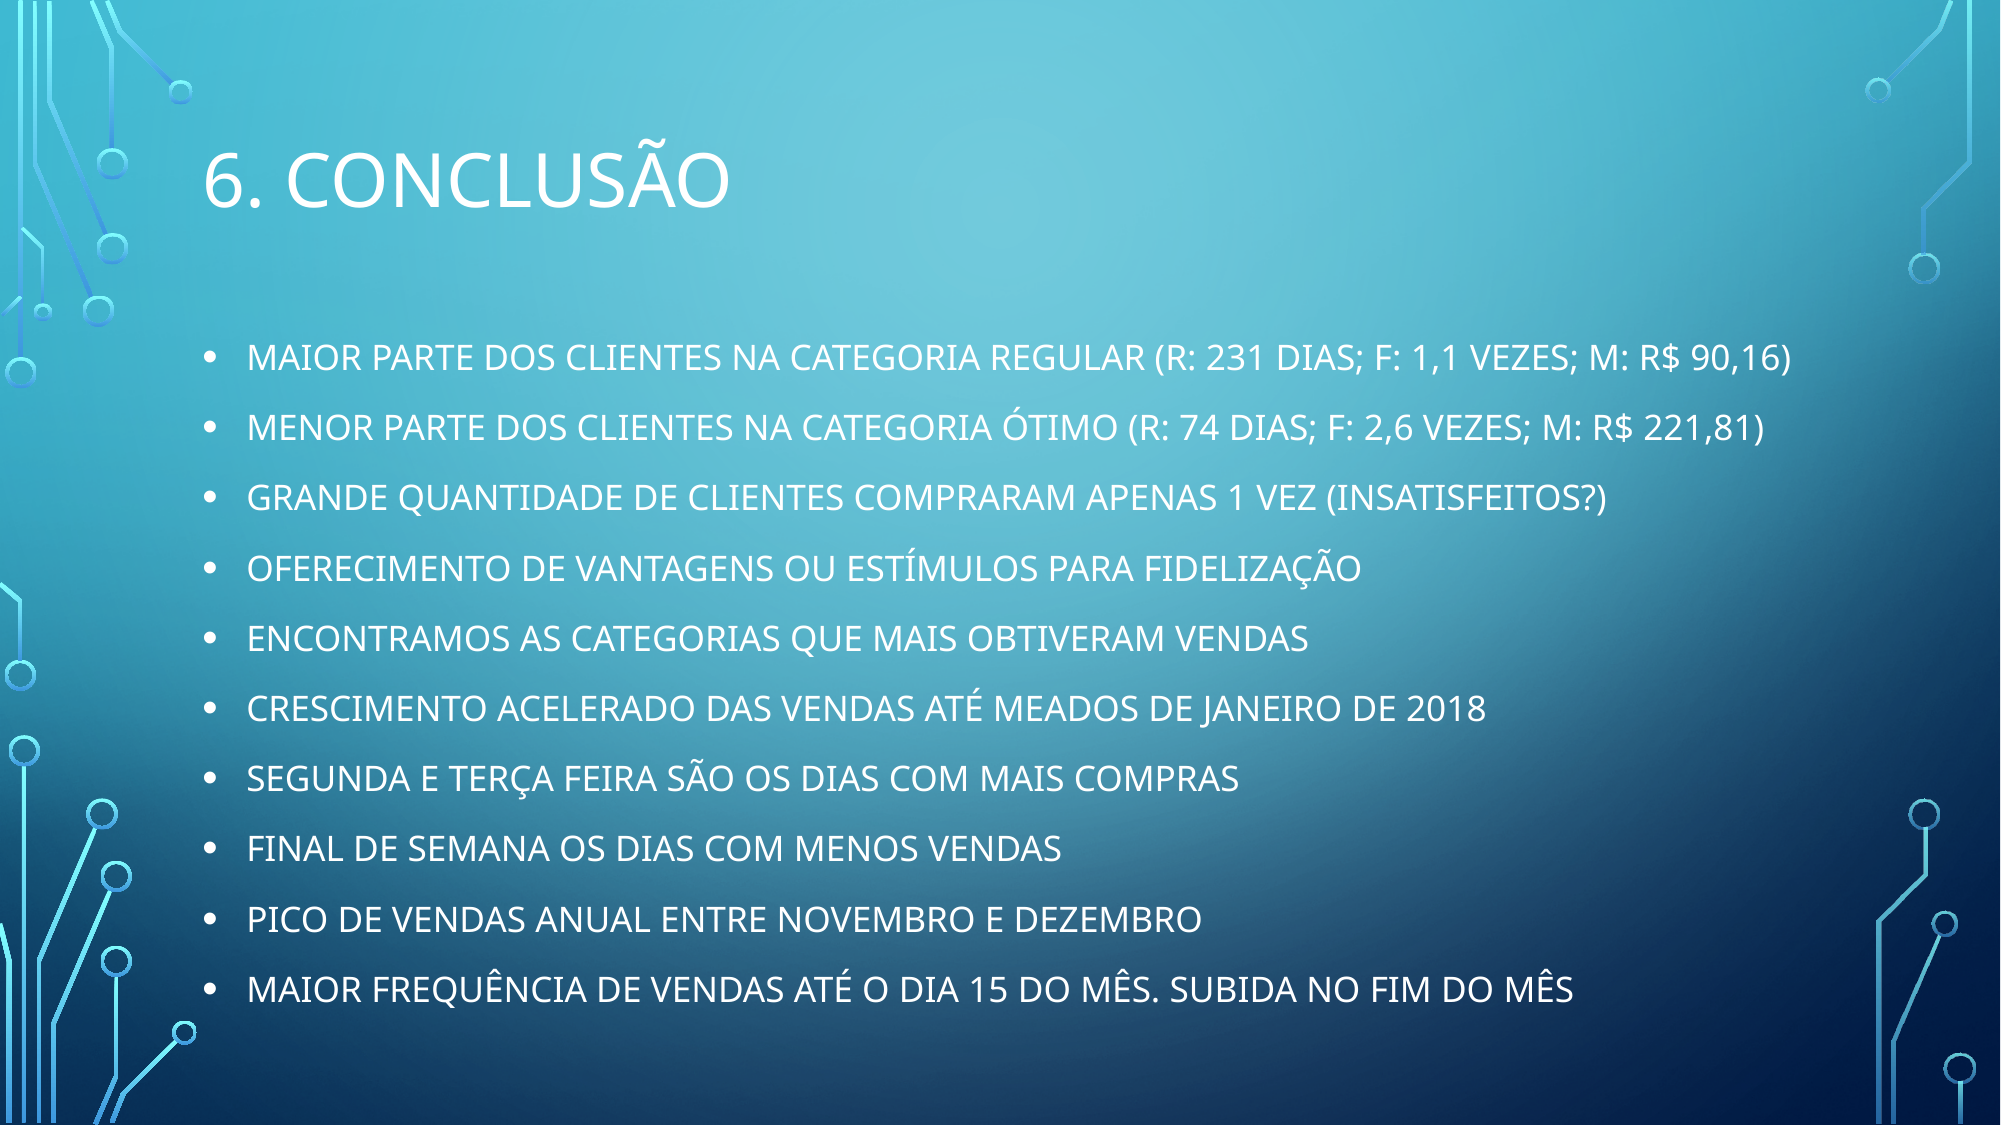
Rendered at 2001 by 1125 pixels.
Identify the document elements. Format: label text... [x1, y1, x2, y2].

title 6. conclusão [187, 67, 1813, 232]
list Maior parte dos clientes na categoria regular (R: 231 dias; F: 1,1 vezes; M: R$ 90,16) Menor parte dos clientes na categoria ótimo (R: 74 dias; F: 2,6 vezes; M: R$ 221,81) Grande quantidade de clientes compraram apenas 1 vez (insatisfeitos?) Oferecimento de vantagens ou estímulos para fidelização Encontramos as categorias que mais obtiveram vendas Crescimento acelerado das vendas até meados de janeiro de 2018 Segunda e terça feira são os dias com mais compras Final de semana os dias com menos vendas Pico de vendas anual entre novembro e dezembro Maior frequência de vendas até o dia 15 do mês. Subida no fim do mês [187, 319, 1813, 1042]
